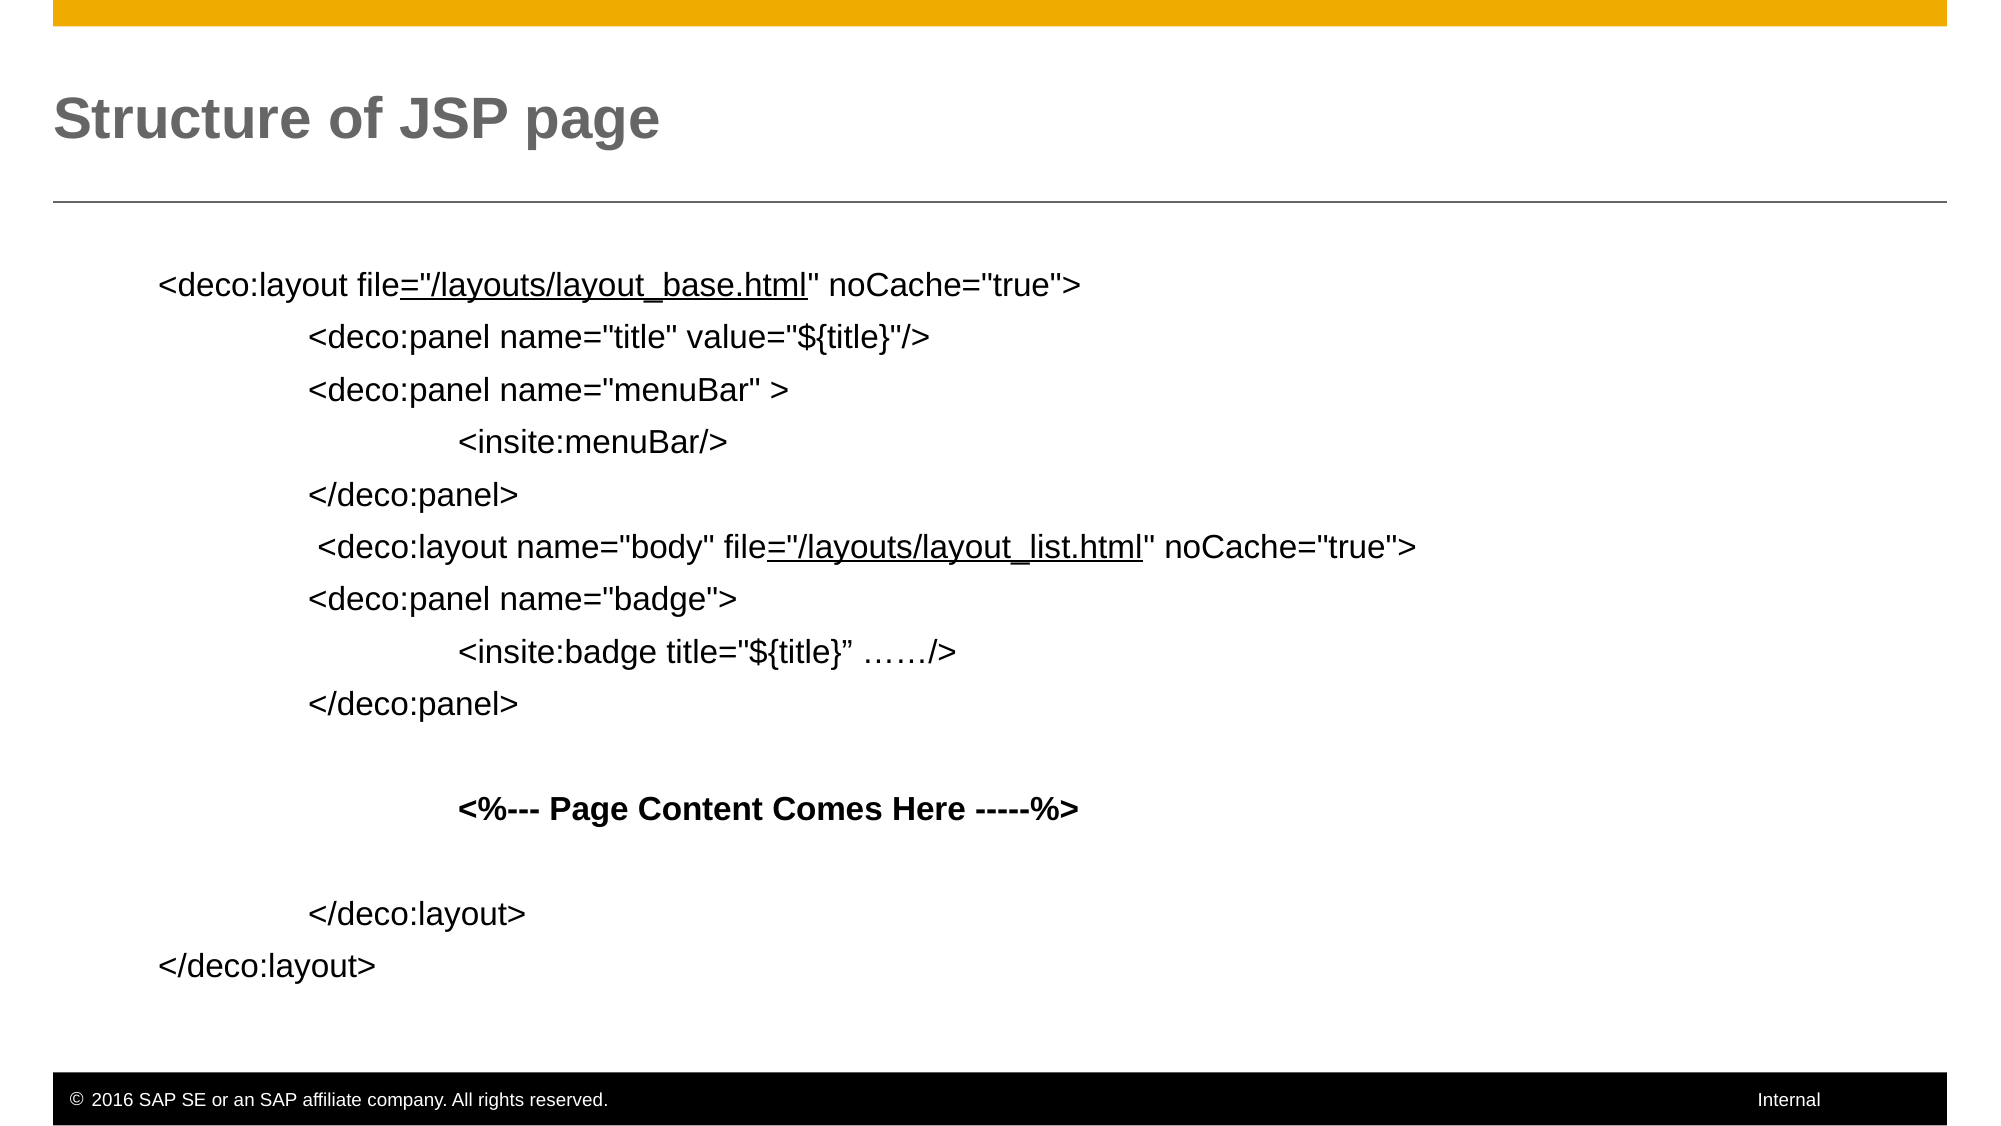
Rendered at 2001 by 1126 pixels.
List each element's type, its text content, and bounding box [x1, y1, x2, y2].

list <deco:layout file="/layouts/layout_base.html" noCache="true"> <deco:panel name="title" value="${title}"/> <deco:panel name="menuBar" > <insite:menuBar/> </deco:panel> <deco:layout name="body" file="/layouts/layout_list.html" noCache="true"> <deco:panel name="badge"> <insite:badge title="${title}” ……/> </deco:panel> <%--- Page Content Comes Here -----%> </deco:layout> </deco:layout> [53, 262, 1947, 984]
title Structure of JSP page [53, 53, 1947, 178]
